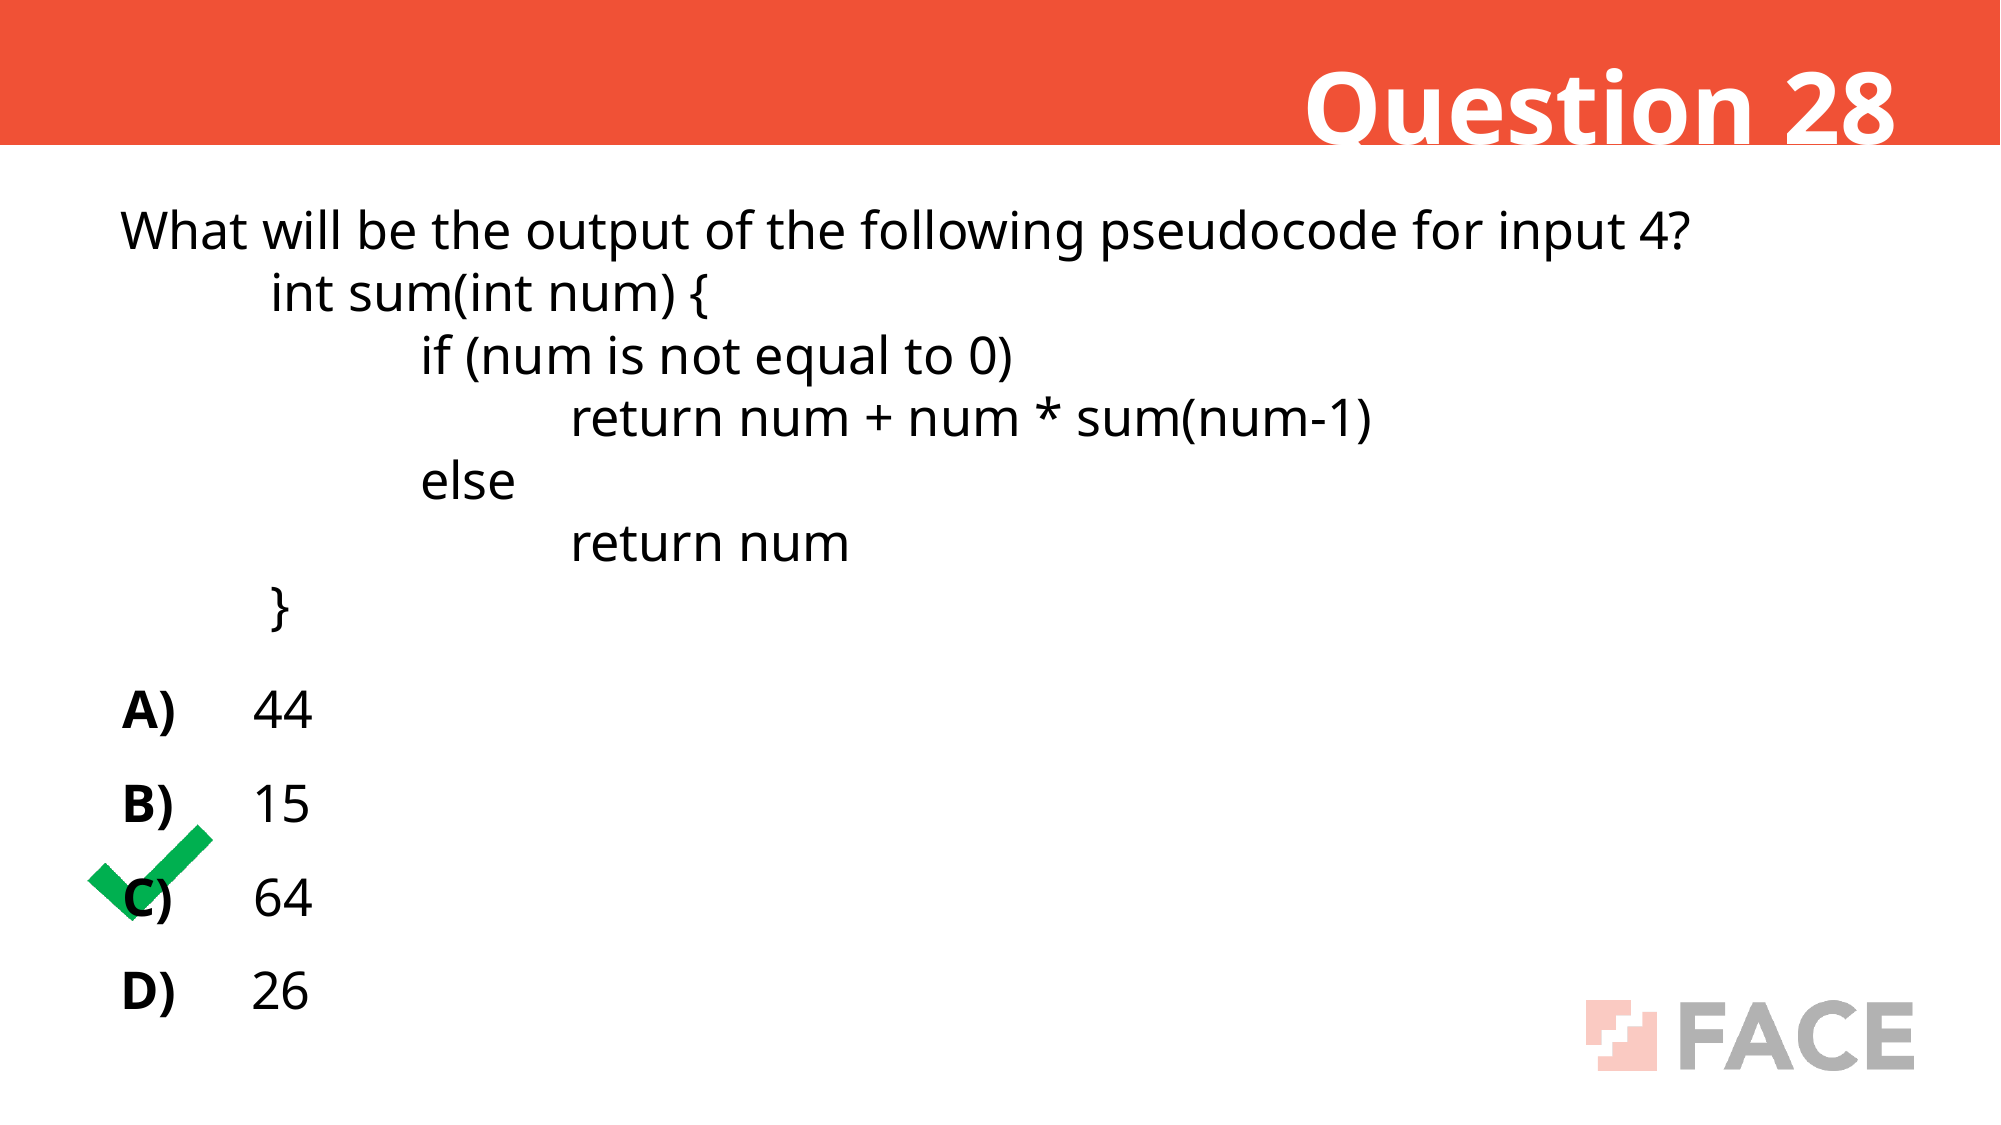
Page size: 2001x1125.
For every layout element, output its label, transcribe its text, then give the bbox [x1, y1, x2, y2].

text_box 64 [238, 826, 1896, 935]
text_box C) [107, 826, 223, 935]
picture [86, 824, 213, 922]
text_box What will be the output of the following pseudocode for input 4? int sum(int num) { if (num is not equal to 0) return num + num * sum(num-1) else return num } [105, 189, 1895, 642]
text_box 44 [238, 637, 1896, 747]
text_box 15 [237, 731, 1894, 841]
text_box 26 [236, 918, 1893, 1028]
text_box [0, 0, 2000, 147]
text_box Question 28 [638, 37, 1914, 173]
text_box A) [107, 637, 223, 747]
text_box D) [105, 931, 220, 1028]
text_box B) [106, 731, 221, 826]
picture [1586, 1000, 1914, 1072]
